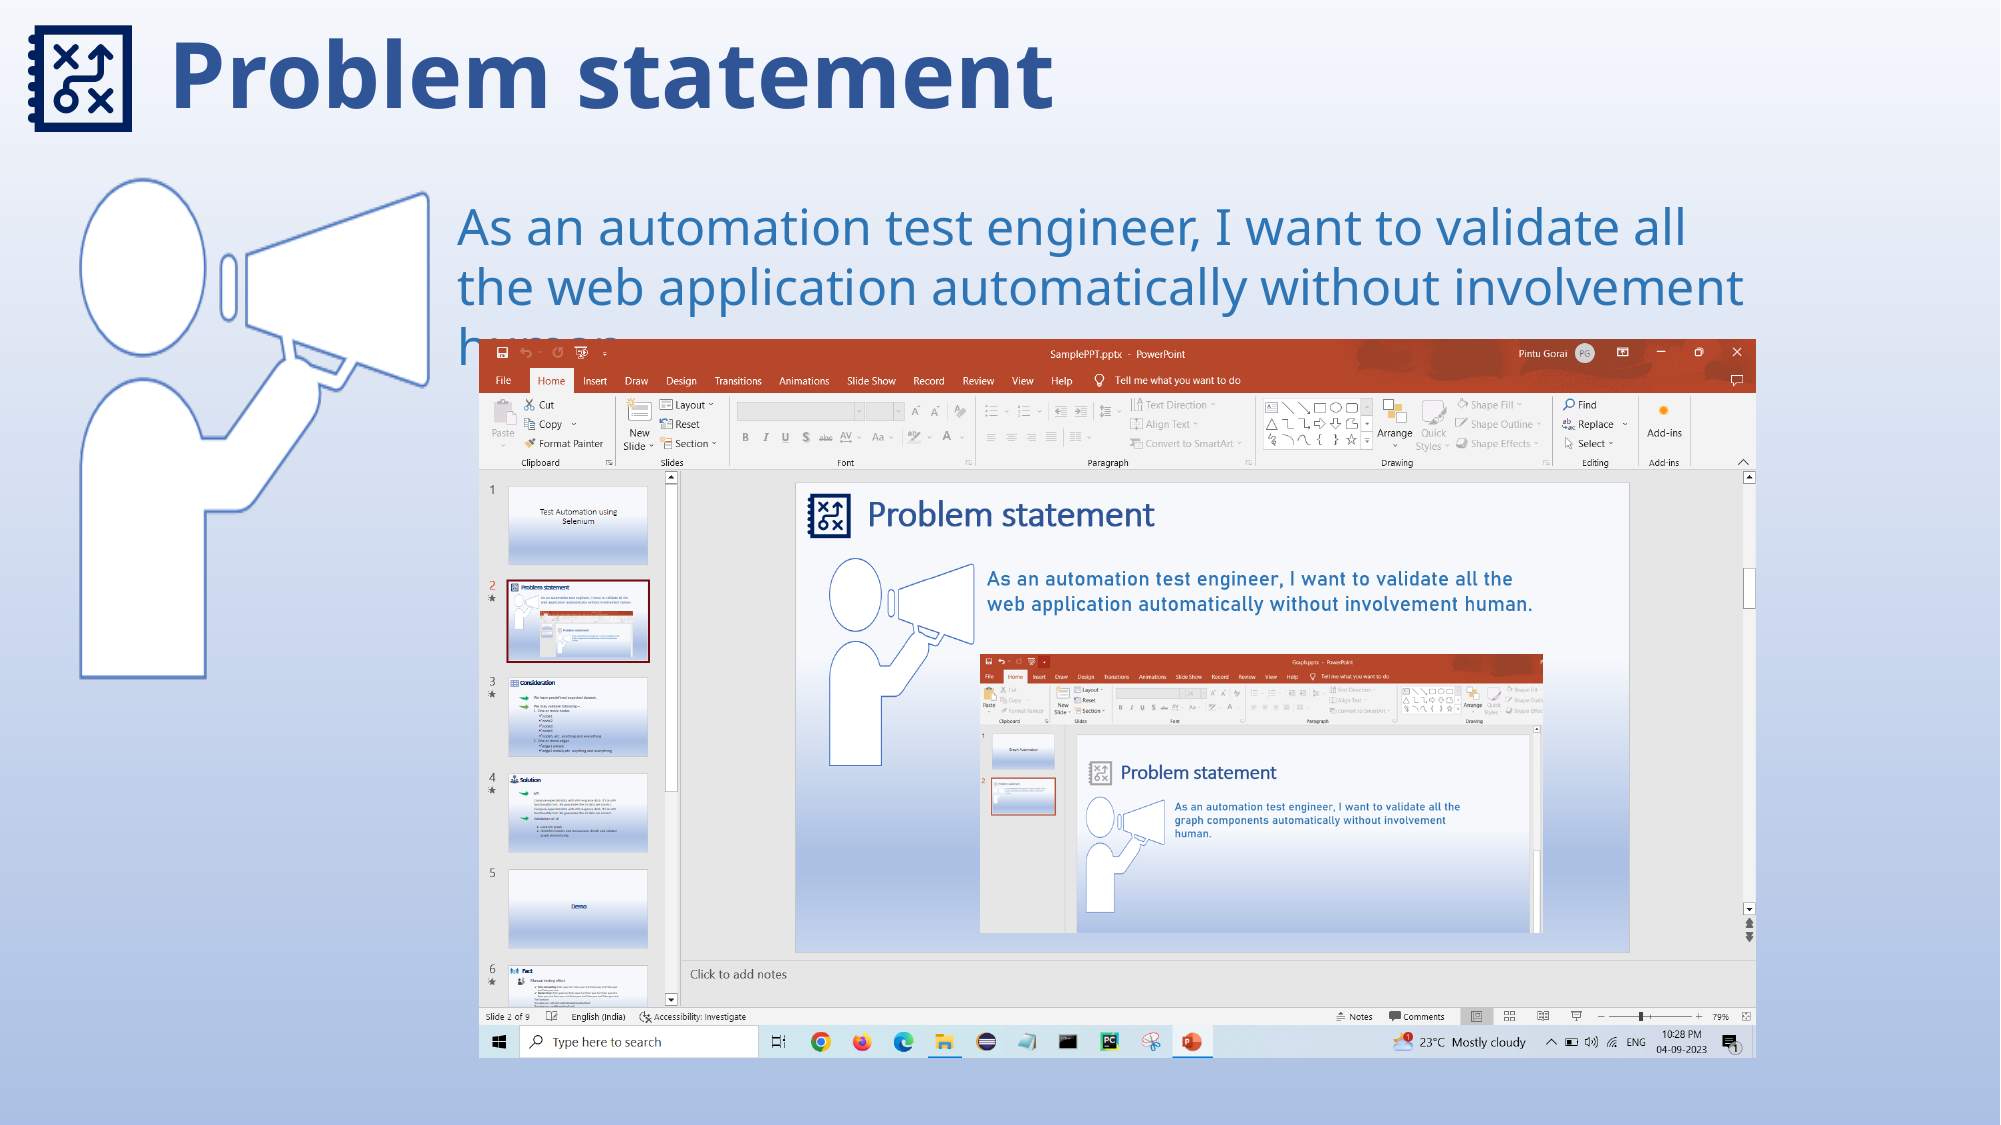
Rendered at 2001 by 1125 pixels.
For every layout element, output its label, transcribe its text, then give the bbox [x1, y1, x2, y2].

text_box As an automation test engineer, I want to validate all the web application automatically without involvement human. [500, 188, 1793, 383]
picture [3, 78, 1756, 1058]
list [3, 3, 154, 78]
title Problem statement [153, 0, 1879, 188]
